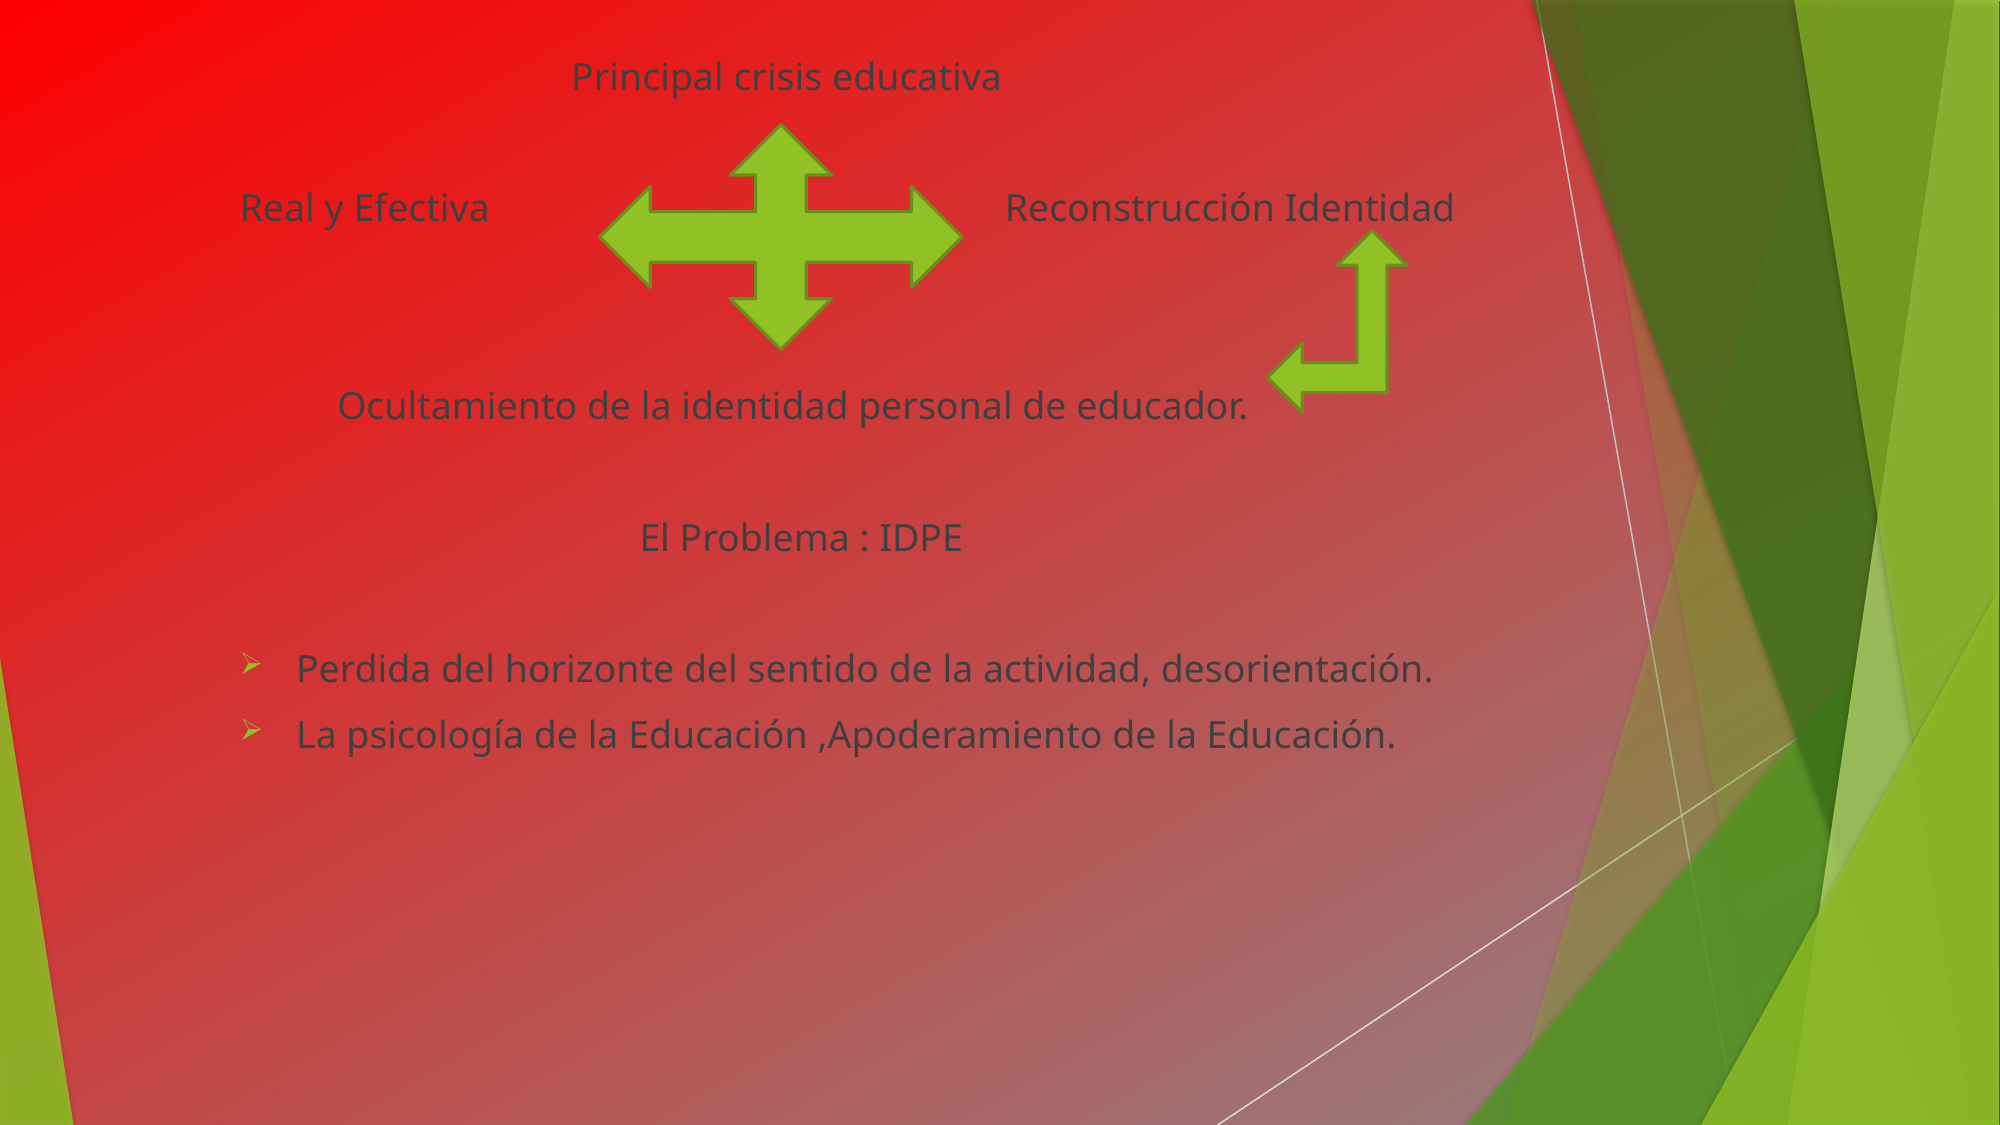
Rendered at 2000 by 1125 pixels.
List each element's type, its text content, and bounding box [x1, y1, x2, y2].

list Principal crisis educativa Real y Efectiva Reconstrucción Identidad Ocultamiento de la identidad personal de educador. El Problema : IDPE Perdida del horizonte del sentido de la actividad, desorientación. La psicología de la Educación ,Apoderamiento de la Educación. [224, 45, 1925, 1125]
text_box [598, 123, 964, 351]
text_box [1266, 229, 1409, 414]
